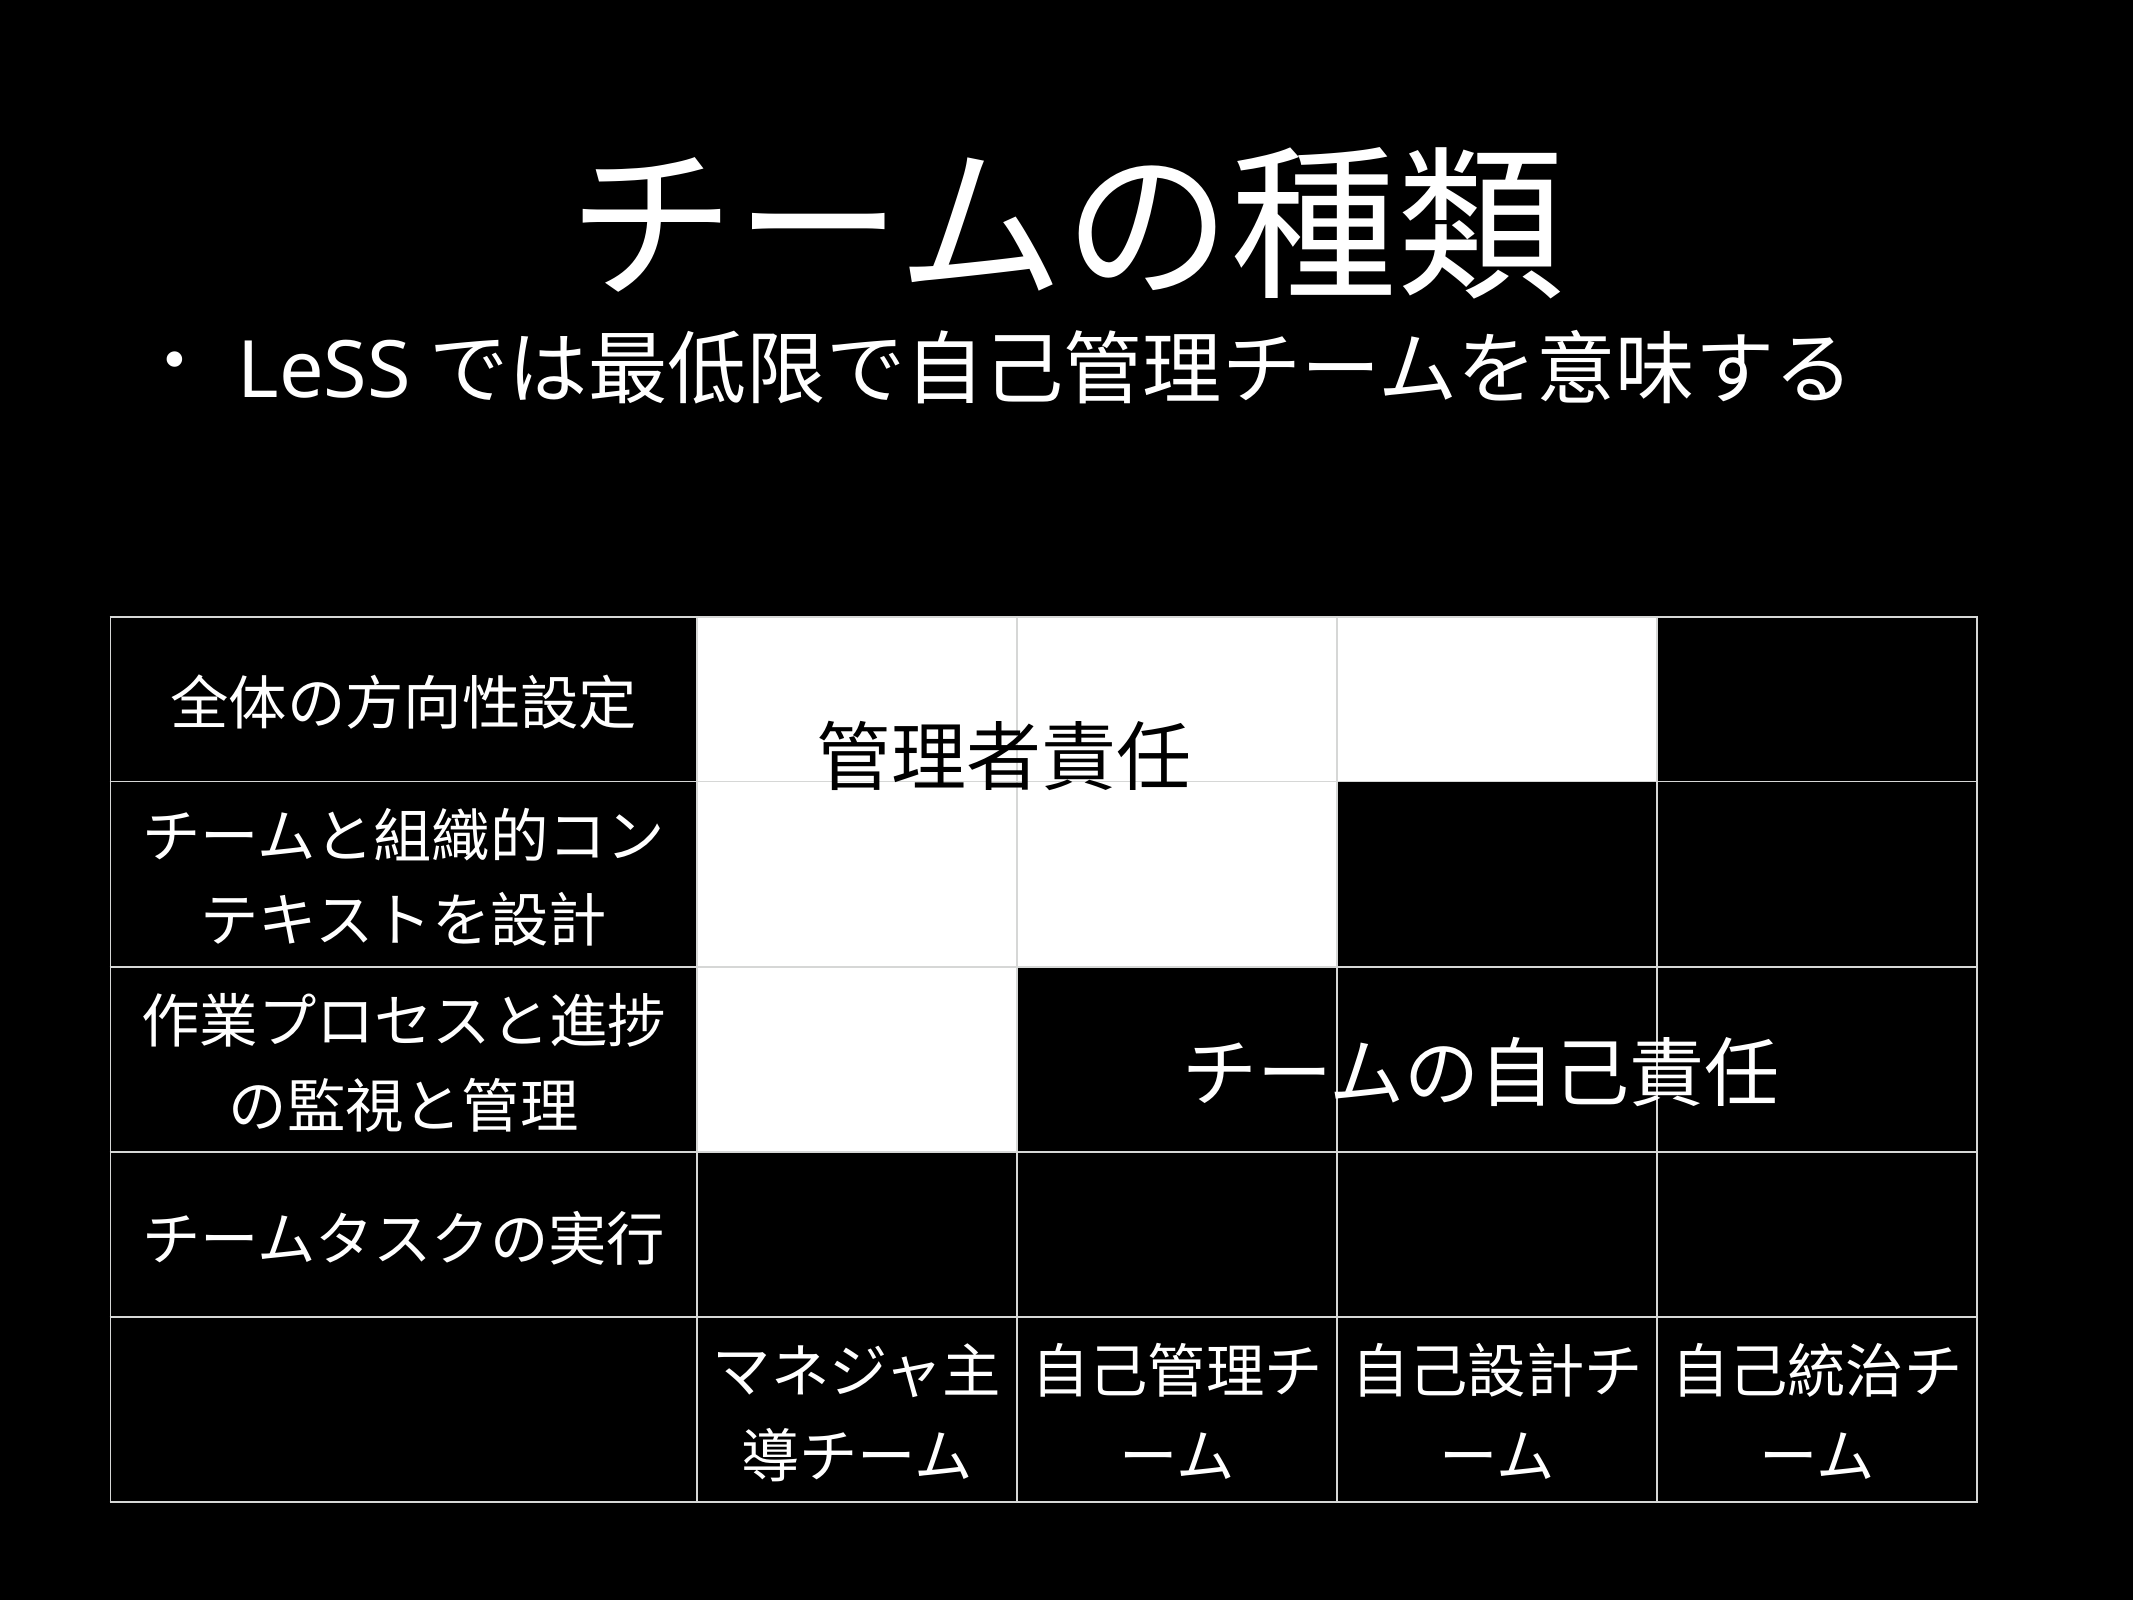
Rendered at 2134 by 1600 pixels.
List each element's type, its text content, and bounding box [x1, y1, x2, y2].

table_cell [1338, 1125, 1656, 1151]
table_cell [698, 968, 1016, 1151]
table_cell 自己統治チーム [1658, 1318, 1976, 1501]
table_cell 作業プロセスと進捗の監視と管理 [111, 968, 696, 1151]
table_cell [1658, 782, 1976, 966]
table_cell チームタスクの実行 [111, 1153, 696, 1316]
table_cell [1658, 968, 1976, 1151]
table_cell [1018, 782, 1336, 966]
table_cell [698, 782, 1016, 966]
table_header [698, 618, 1016, 781]
table_header [1338, 618, 1656, 781]
table_cell 自己管理チーム [1018, 1318, 1336, 1501]
table_cell [111, 1318, 696, 1501]
text_box チームの自己責任 [1173, 1017, 1789, 1125]
text_box 管理者責任 [808, 700, 1201, 808]
table_cell [1338, 1153, 1656, 1316]
table_cell チームと組織的コンテキストを設計 [111, 782, 696, 966]
table_cell [1338, 968, 1656, 1017]
table_cell [1338, 782, 1656, 966]
table_cell 自己設計チーム [1338, 1318, 1656, 1501]
table_header [1018, 618, 1336, 781]
table_cell [1018, 1153, 1336, 1316]
table_cell [698, 1153, 1016, 1316]
table_cell [1658, 1153, 1976, 1316]
table_header 全体の方向性設定 [111, 618, 696, 781]
table_header [1658, 618, 1976, 781]
title チームの種類 [155, 41, 1978, 309]
table_cell マネジャ主導チーム [698, 1318, 1016, 1501]
list LeSSでは最低限で自己管理チームを意味する [155, 309, 1978, 616]
table_cell [1018, 968, 1336, 1151]
